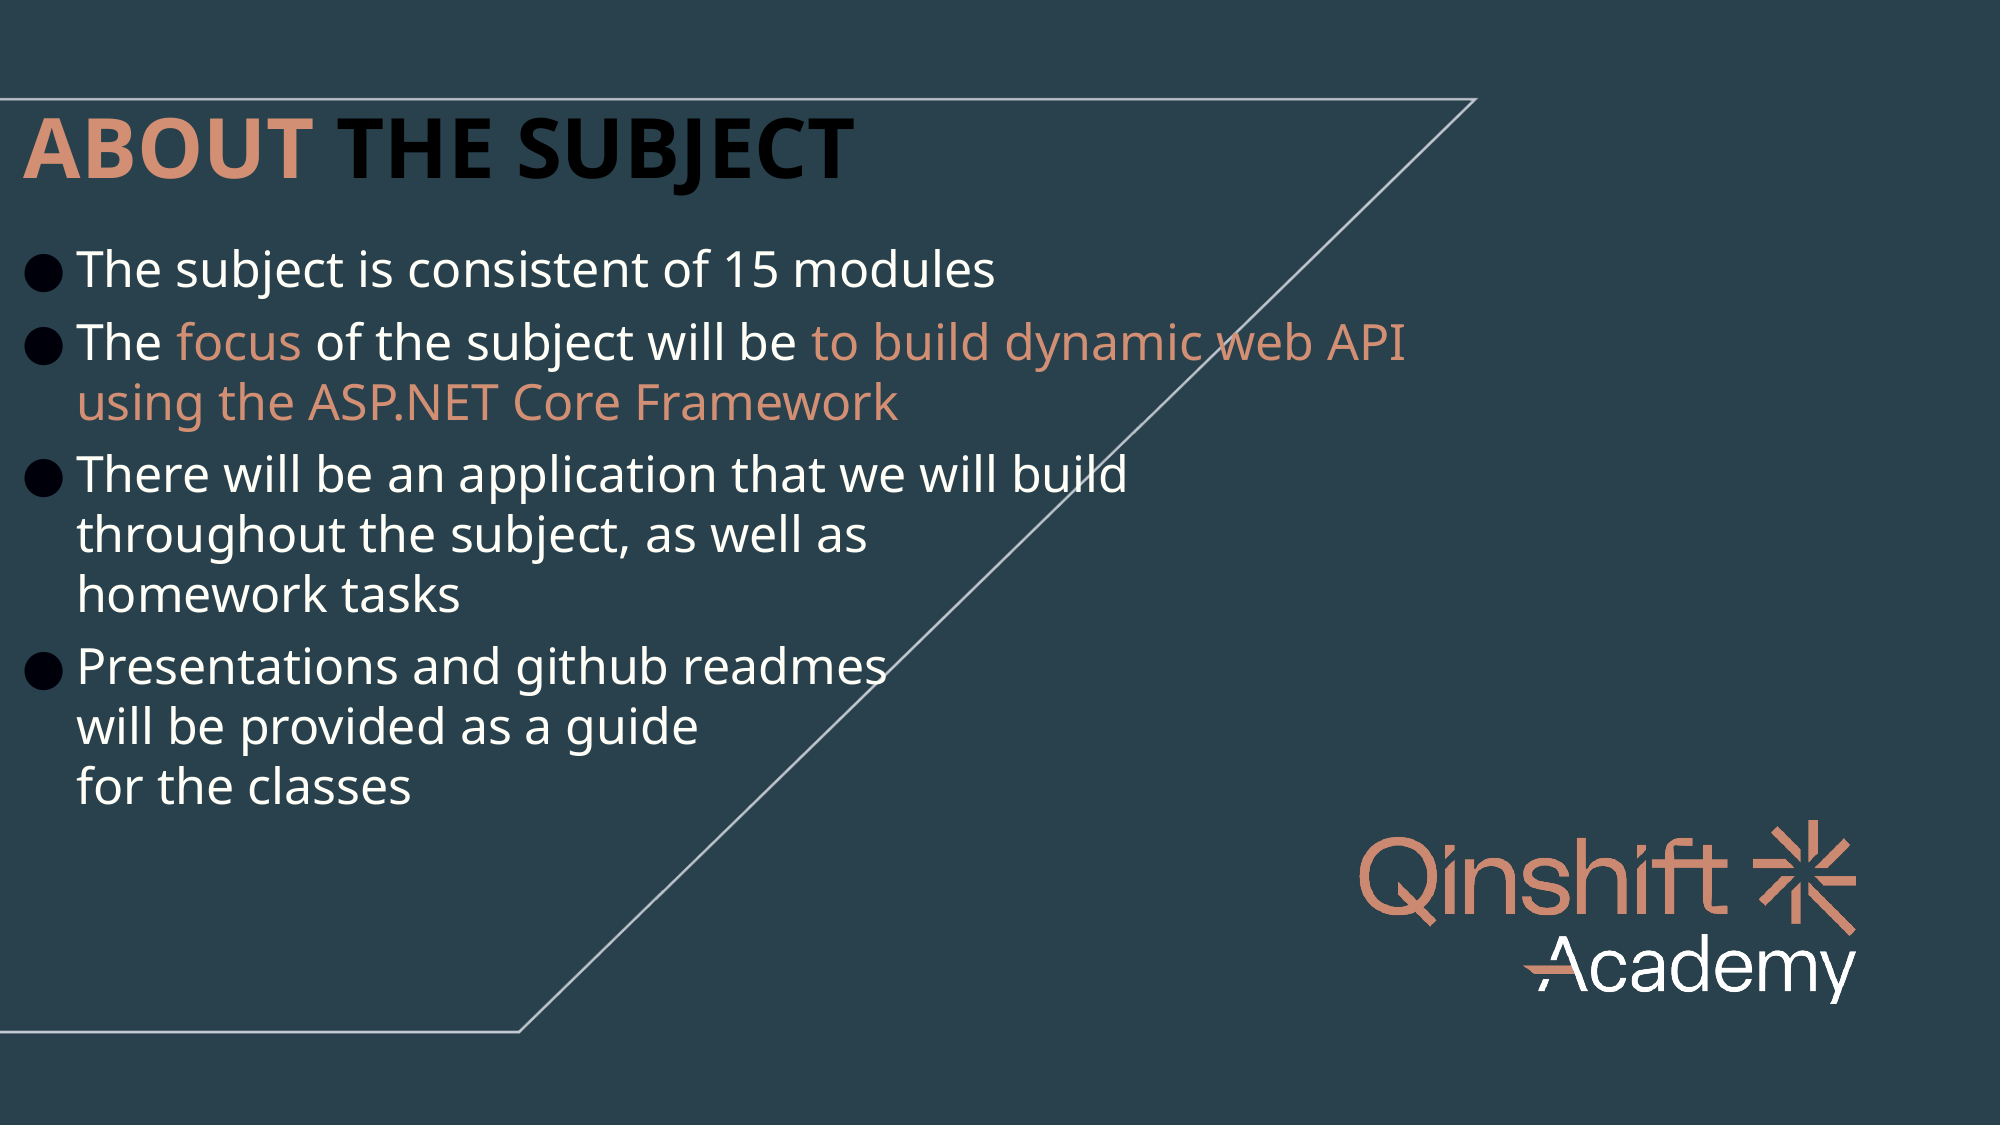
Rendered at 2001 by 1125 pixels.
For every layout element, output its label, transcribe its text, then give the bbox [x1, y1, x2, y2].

list The subject is consistent of 15 modules The focus of the subject will be to build dynamic web API using the ASP.NET Core Framework There will be an application that we will build throughout the subject, as well as homework tasks Presentations and github readmes will be provided as a guide for the classes [0, 231, 1626, 862]
picture [0, 78, 1498, 231]
picture [0, 820, 1857, 1056]
title ABOUT THE SUBJECT [12, 73, 1742, 218]
